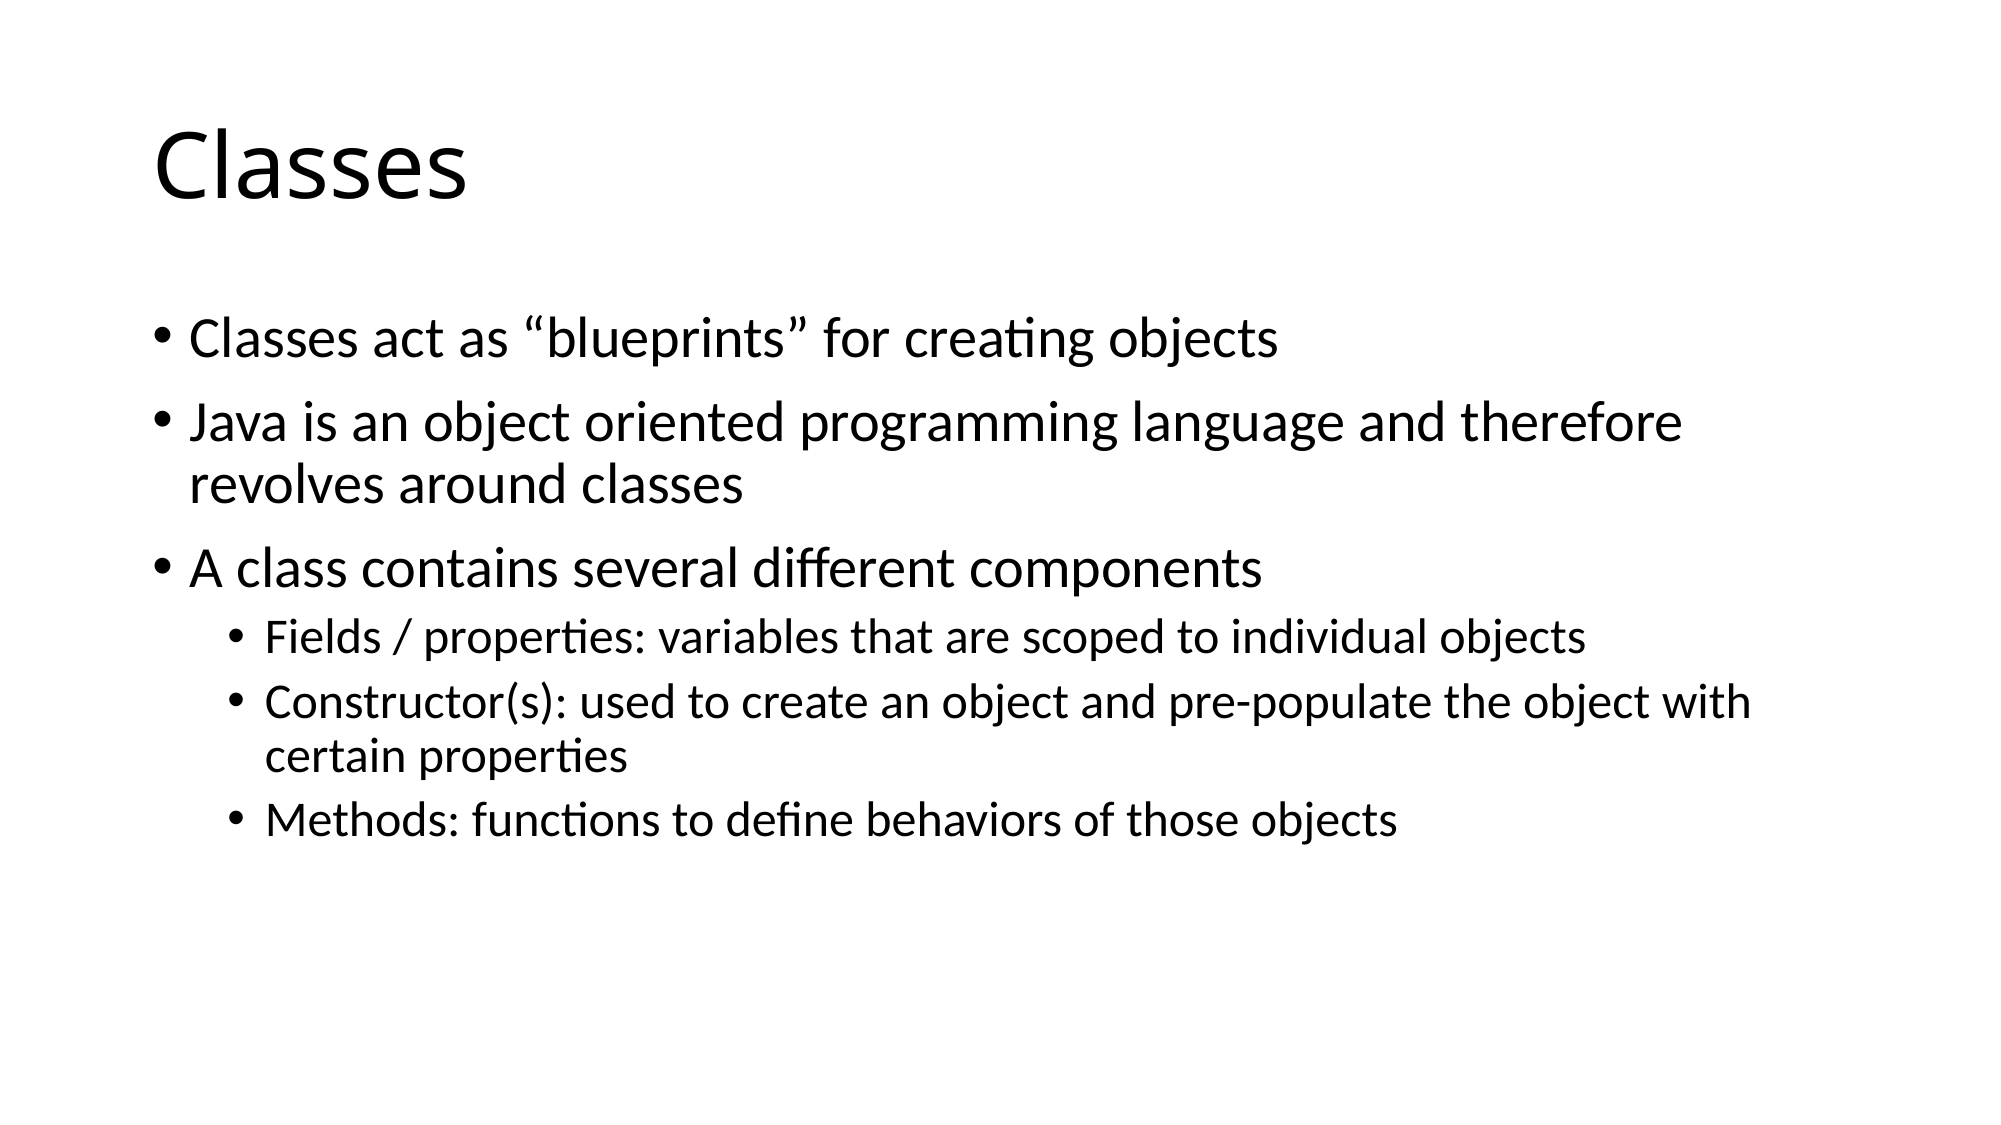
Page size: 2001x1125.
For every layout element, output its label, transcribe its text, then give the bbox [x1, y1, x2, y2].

list Classes act as “blueprints” for creating objects Java is an object oriented programming language and therefore revolves around classes A class contains several different components Fields / properties: variables that are scoped to individual objects Constructor(s): used to create an object and pre-populate the object with certain properties Methods: functions to define behaviors of those objects [137, 299, 1863, 1014]
title Classes [137, 59, 1863, 278]
